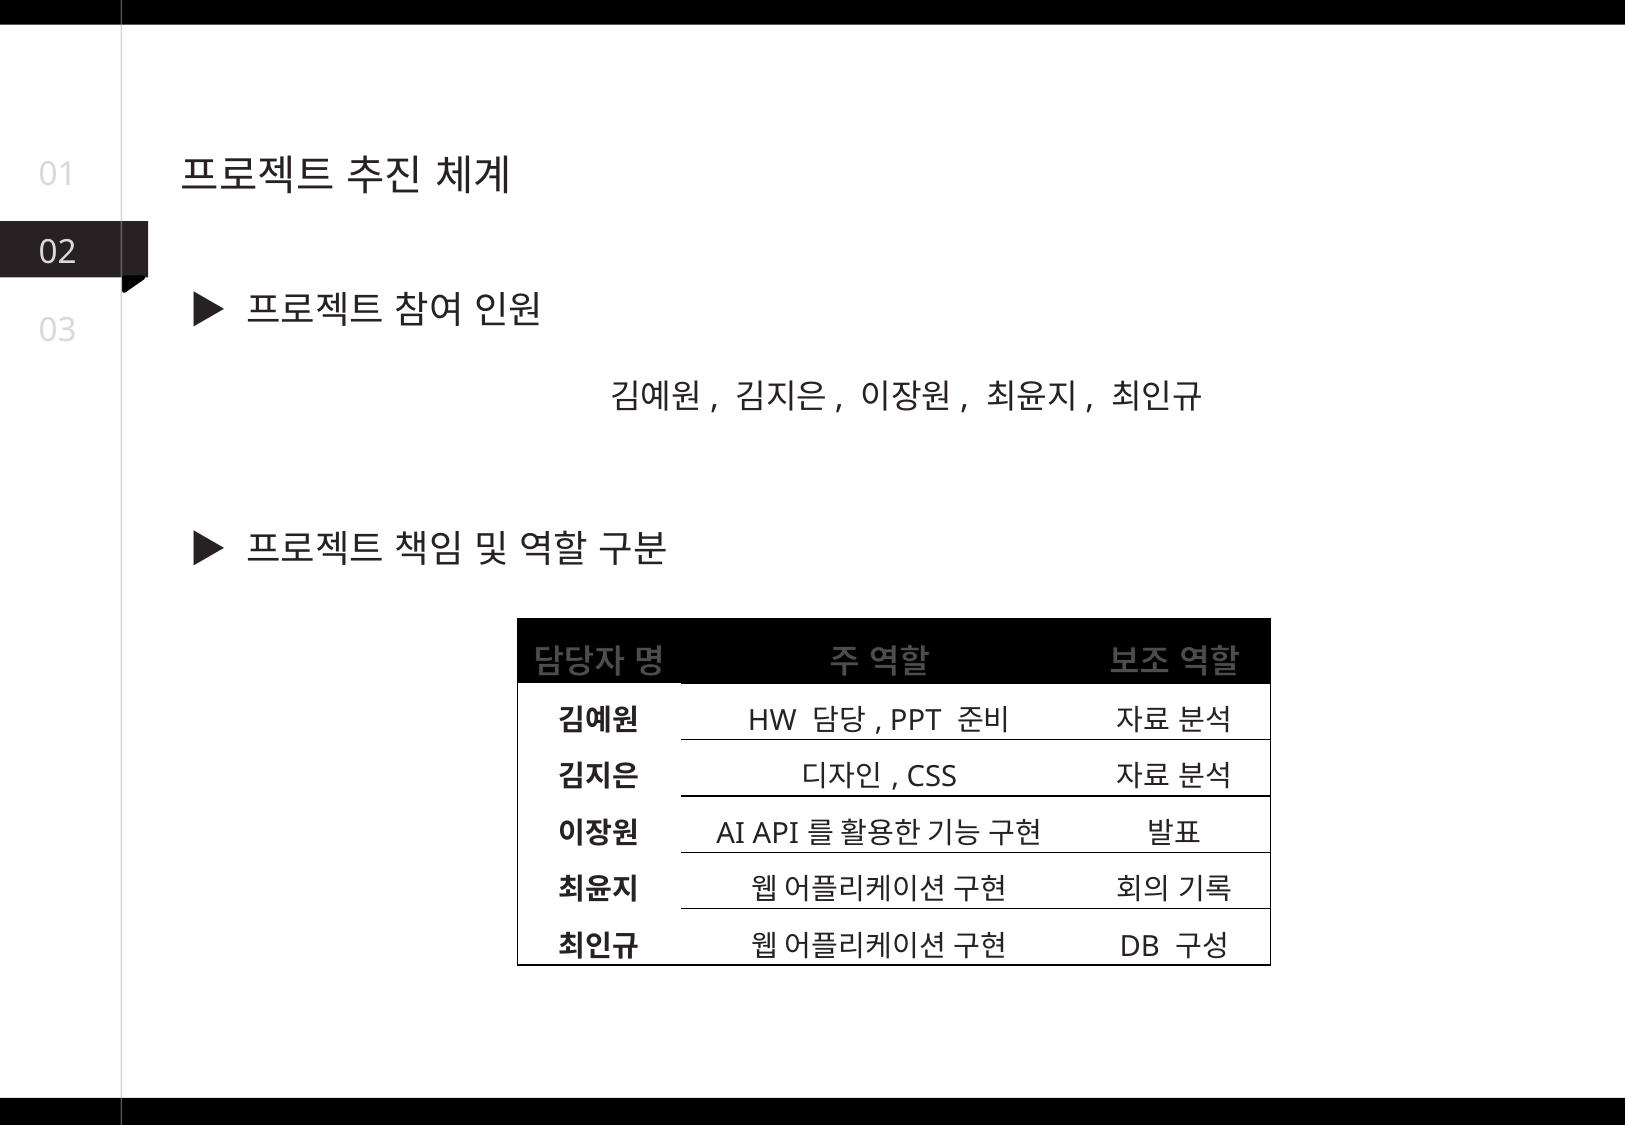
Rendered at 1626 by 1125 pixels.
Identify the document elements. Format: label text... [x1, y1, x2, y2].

table_cell 김지은 [518, 740, 681, 796]
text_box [126, 220, 149, 291]
text_box [126, 0, 1625, 27]
table_cell 최윤지 [518, 852, 681, 909]
table_cell DB 구성 [1078, 909, 1270, 964]
table_cell 자료 분석 [1078, 684, 1270, 739]
table_cell 발표 [1078, 797, 1270, 852]
table_cell HW 담당, PPT 준비 [681, 684, 1078, 739]
text_box 03 [23, 301, 104, 356]
text_box [0, 0, 117, 27]
table_cell 웹 어플리케이션 구현 [681, 853, 1078, 908]
table_header 보조 역할 [1078, 620, 1270, 683]
table_cell 디자인, CSS [681, 740, 1078, 795]
table_cell 최인규 [518, 909, 681, 964]
text_box [0, 1096, 117, 1125]
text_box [174, 278, 1503, 424]
table_cell 자료 분석 [1078, 740, 1270, 795]
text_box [0, 220, 117, 291]
table_cell AI API를 활용한 기능 구현 [681, 797, 1078, 852]
text_box 프로젝트 추진 체계 [165, 141, 529, 206]
table_cell 회의 기록 [1078, 853, 1270, 908]
table_cell 이장원 [518, 796, 681, 852]
table_cell 김예원 [518, 683, 681, 740]
table_header 주 역할 [681, 620, 1078, 683]
text_box 01 [23, 144, 104, 200]
text_box ▶ 프로젝트 책임 및 역할 구분 [174, 517, 707, 578]
table_header 담당자 명 [518, 620, 681, 683]
text_box [126, 1096, 1625, 1125]
table_cell 웹 어플리케이션 구현 [681, 909, 1078, 964]
